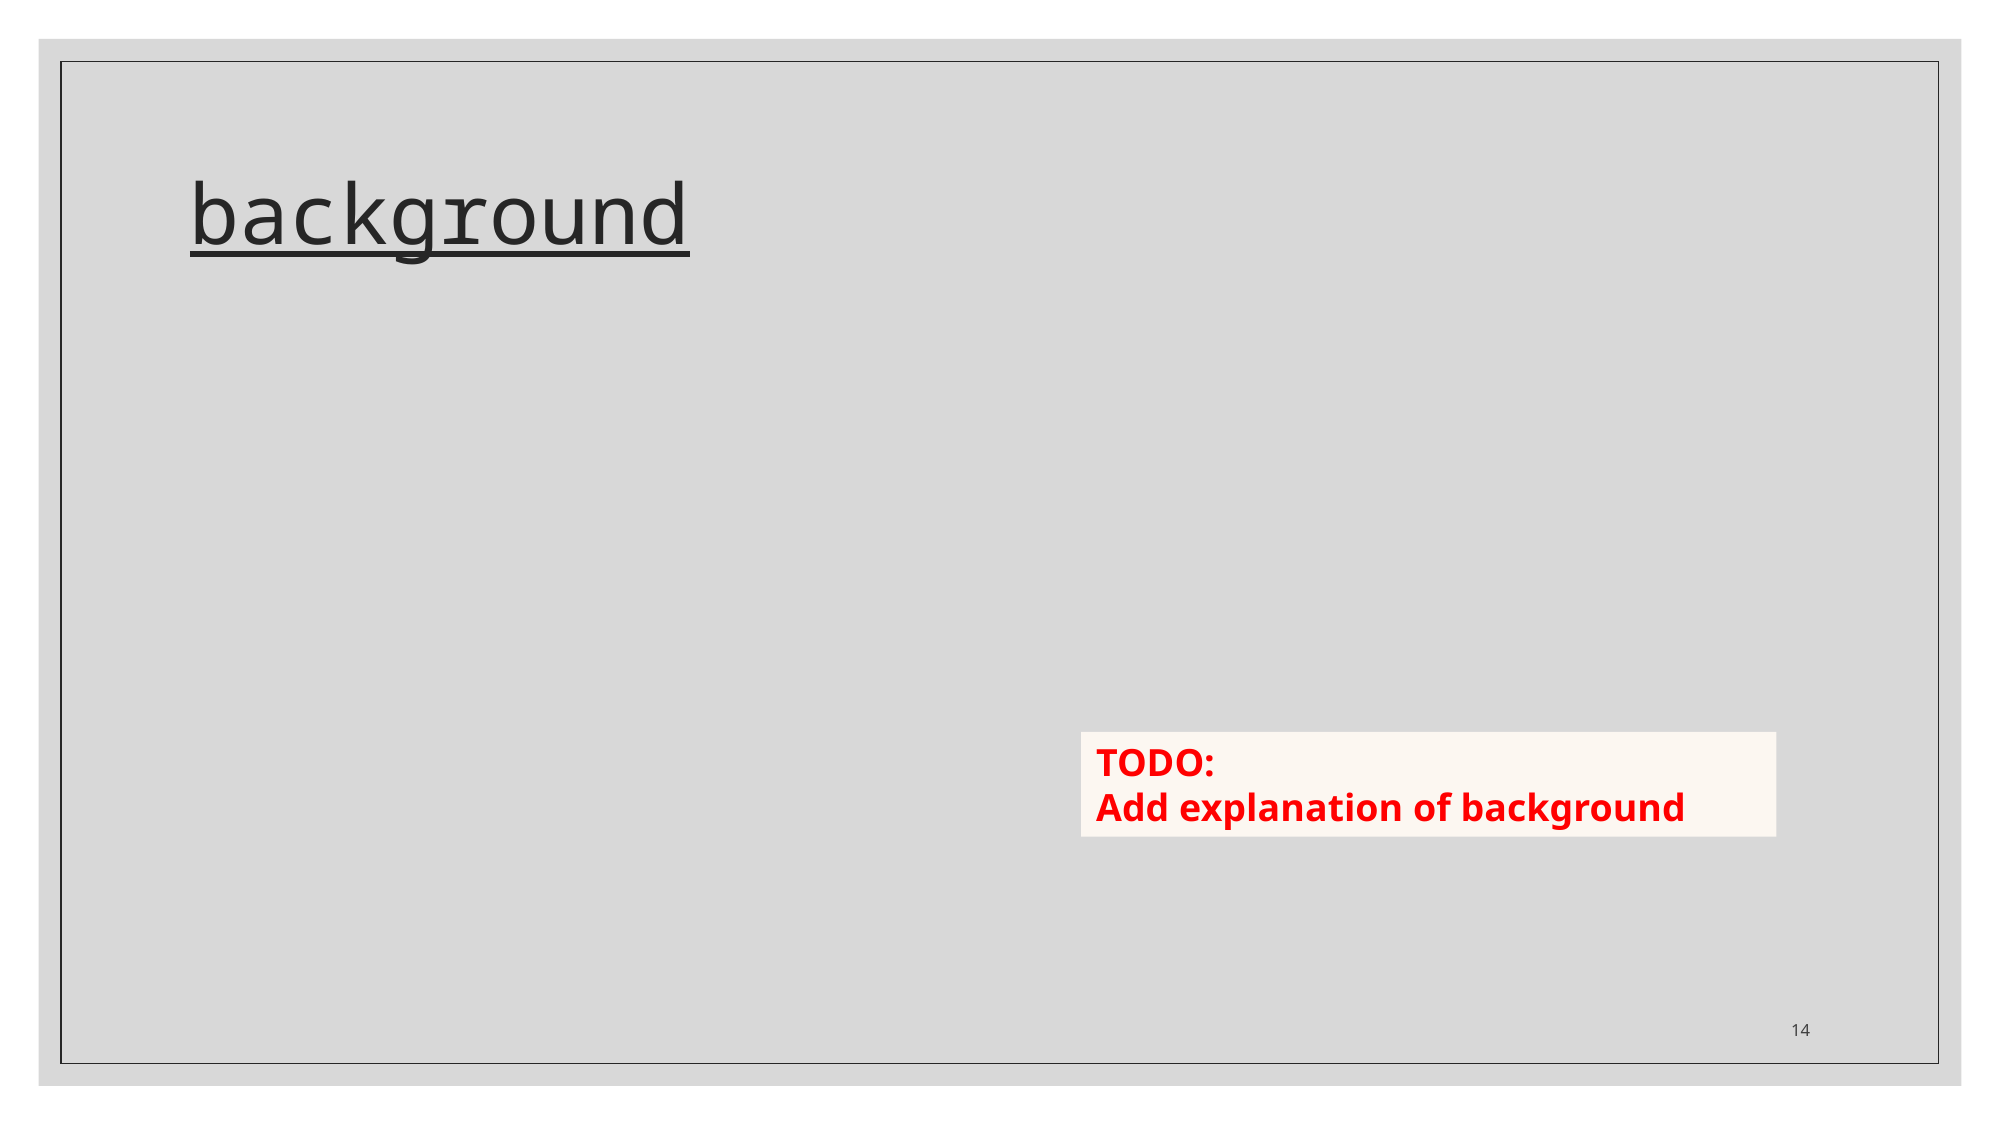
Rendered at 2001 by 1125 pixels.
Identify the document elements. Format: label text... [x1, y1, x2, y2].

text_box TODO: Add explanation of background [1081, 731, 1777, 837]
title background [174, 105, 1825, 331]
slide_number 14 [1687, 990, 1825, 1050]
